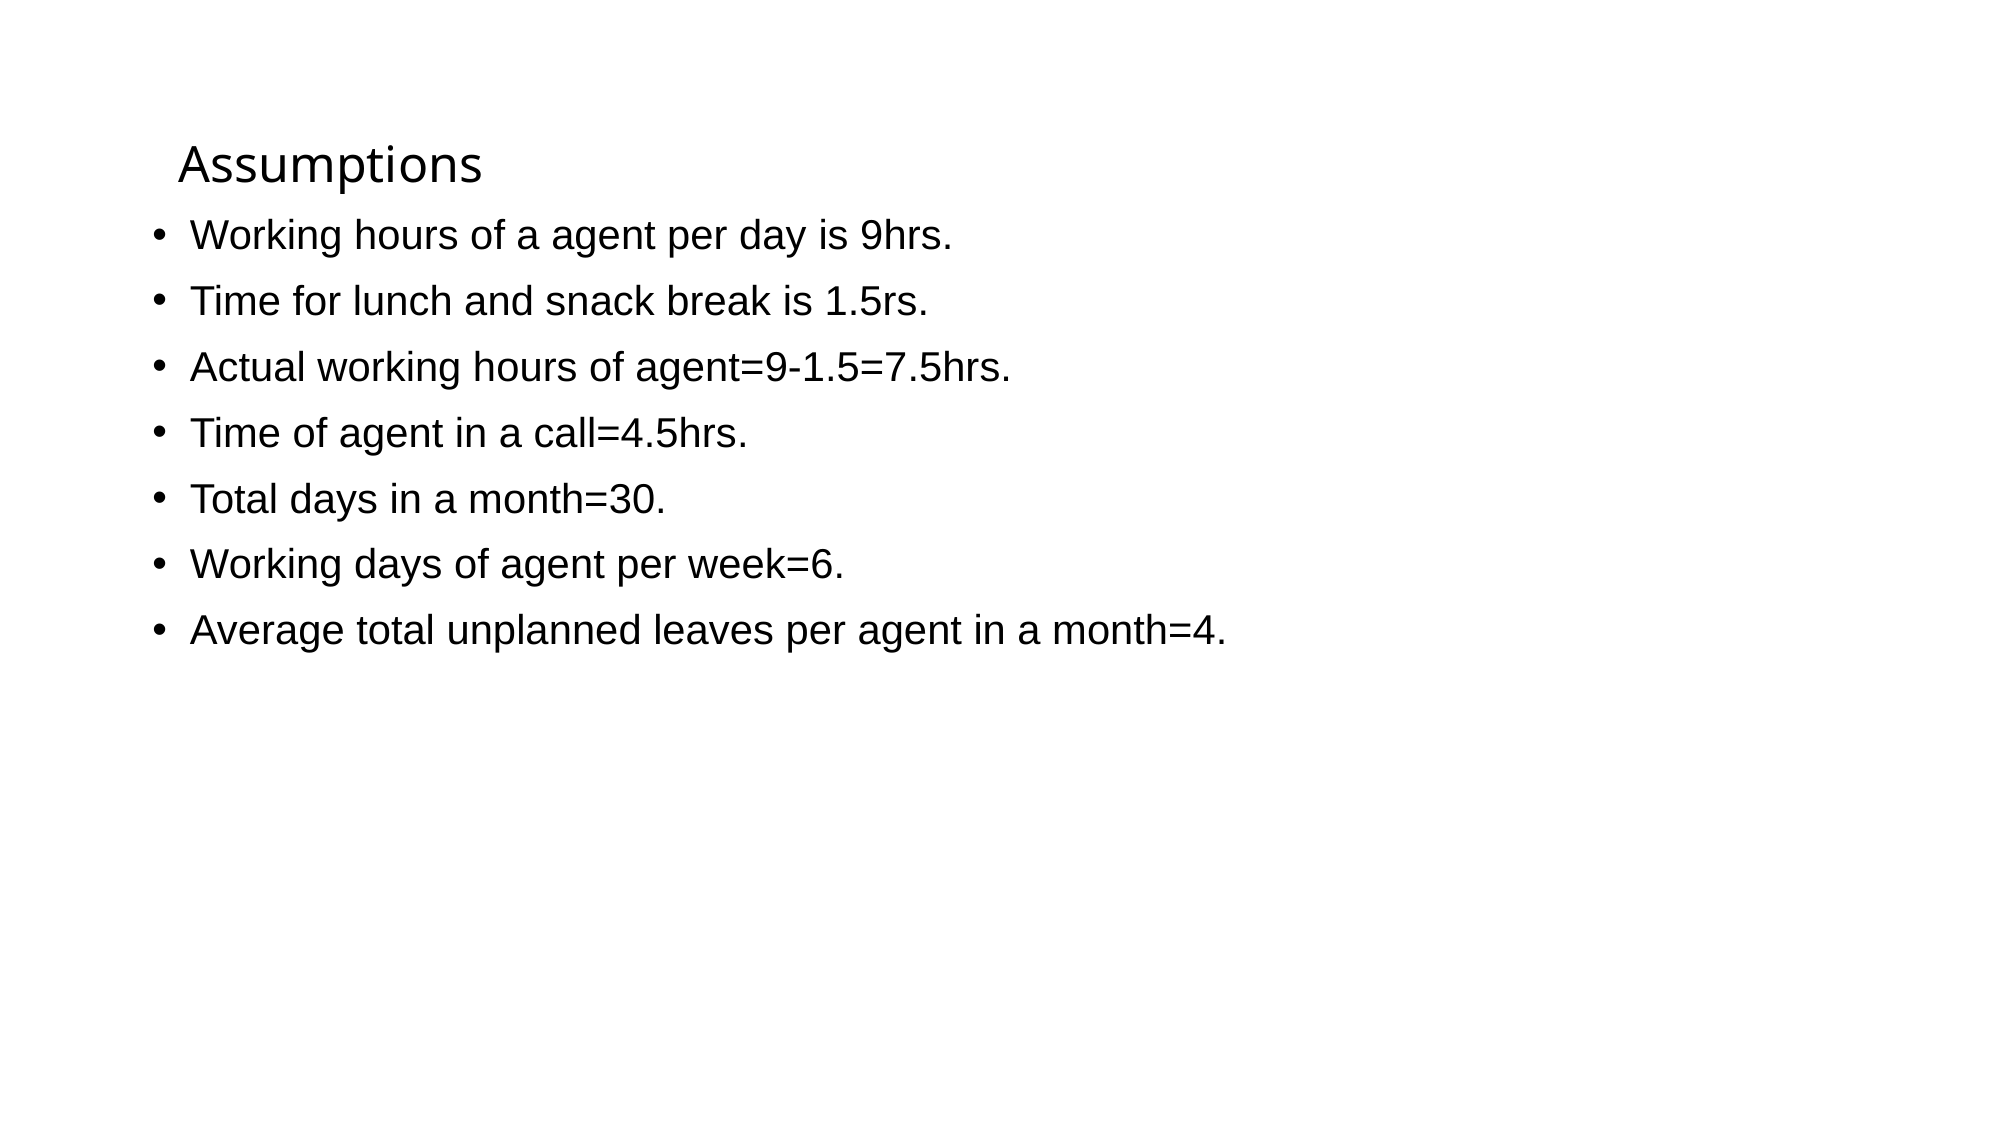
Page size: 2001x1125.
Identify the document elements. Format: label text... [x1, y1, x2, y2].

list Assumptions Working hours of a agent per day is 9hrs. Time for lunch and snack break is 1.5rs. Actual working hours of agent=9-1.5=7.5hrs. Time of agent in a call=4.5hrs. Total days in a month=30. Working days of agent per week=6. Average total unplanned leaves per agent in a month=4. [137, 131, 1863, 1014]
